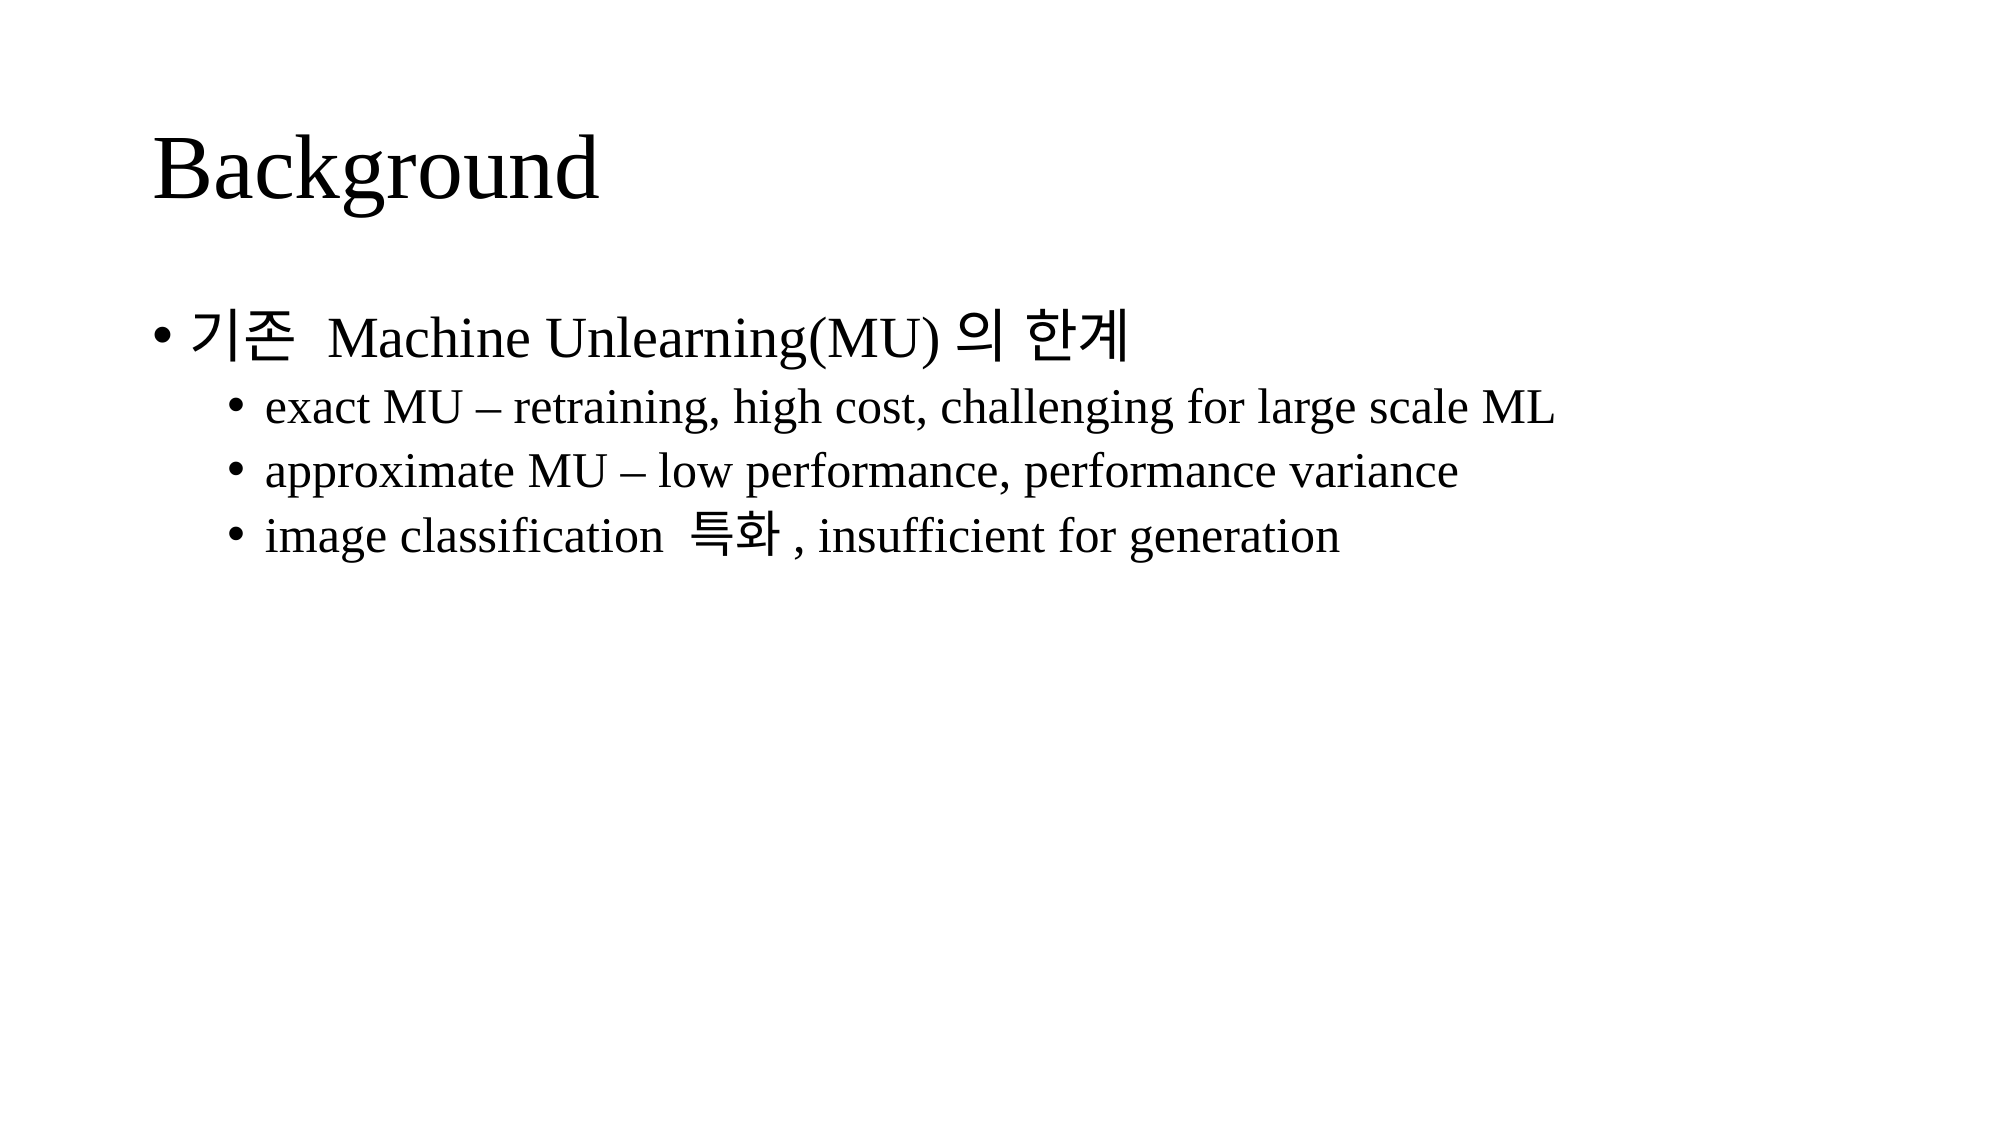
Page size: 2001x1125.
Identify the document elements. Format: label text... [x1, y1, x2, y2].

list 기존 Machine Unlearning(MU)의 한계 exact MU – retraining, high cost, challenging for large scale ML approximate MU – low performance, performance variance image classification 특화, insufficient for generation [137, 299, 1863, 1009]
title Background [137, 59, 1863, 278]
